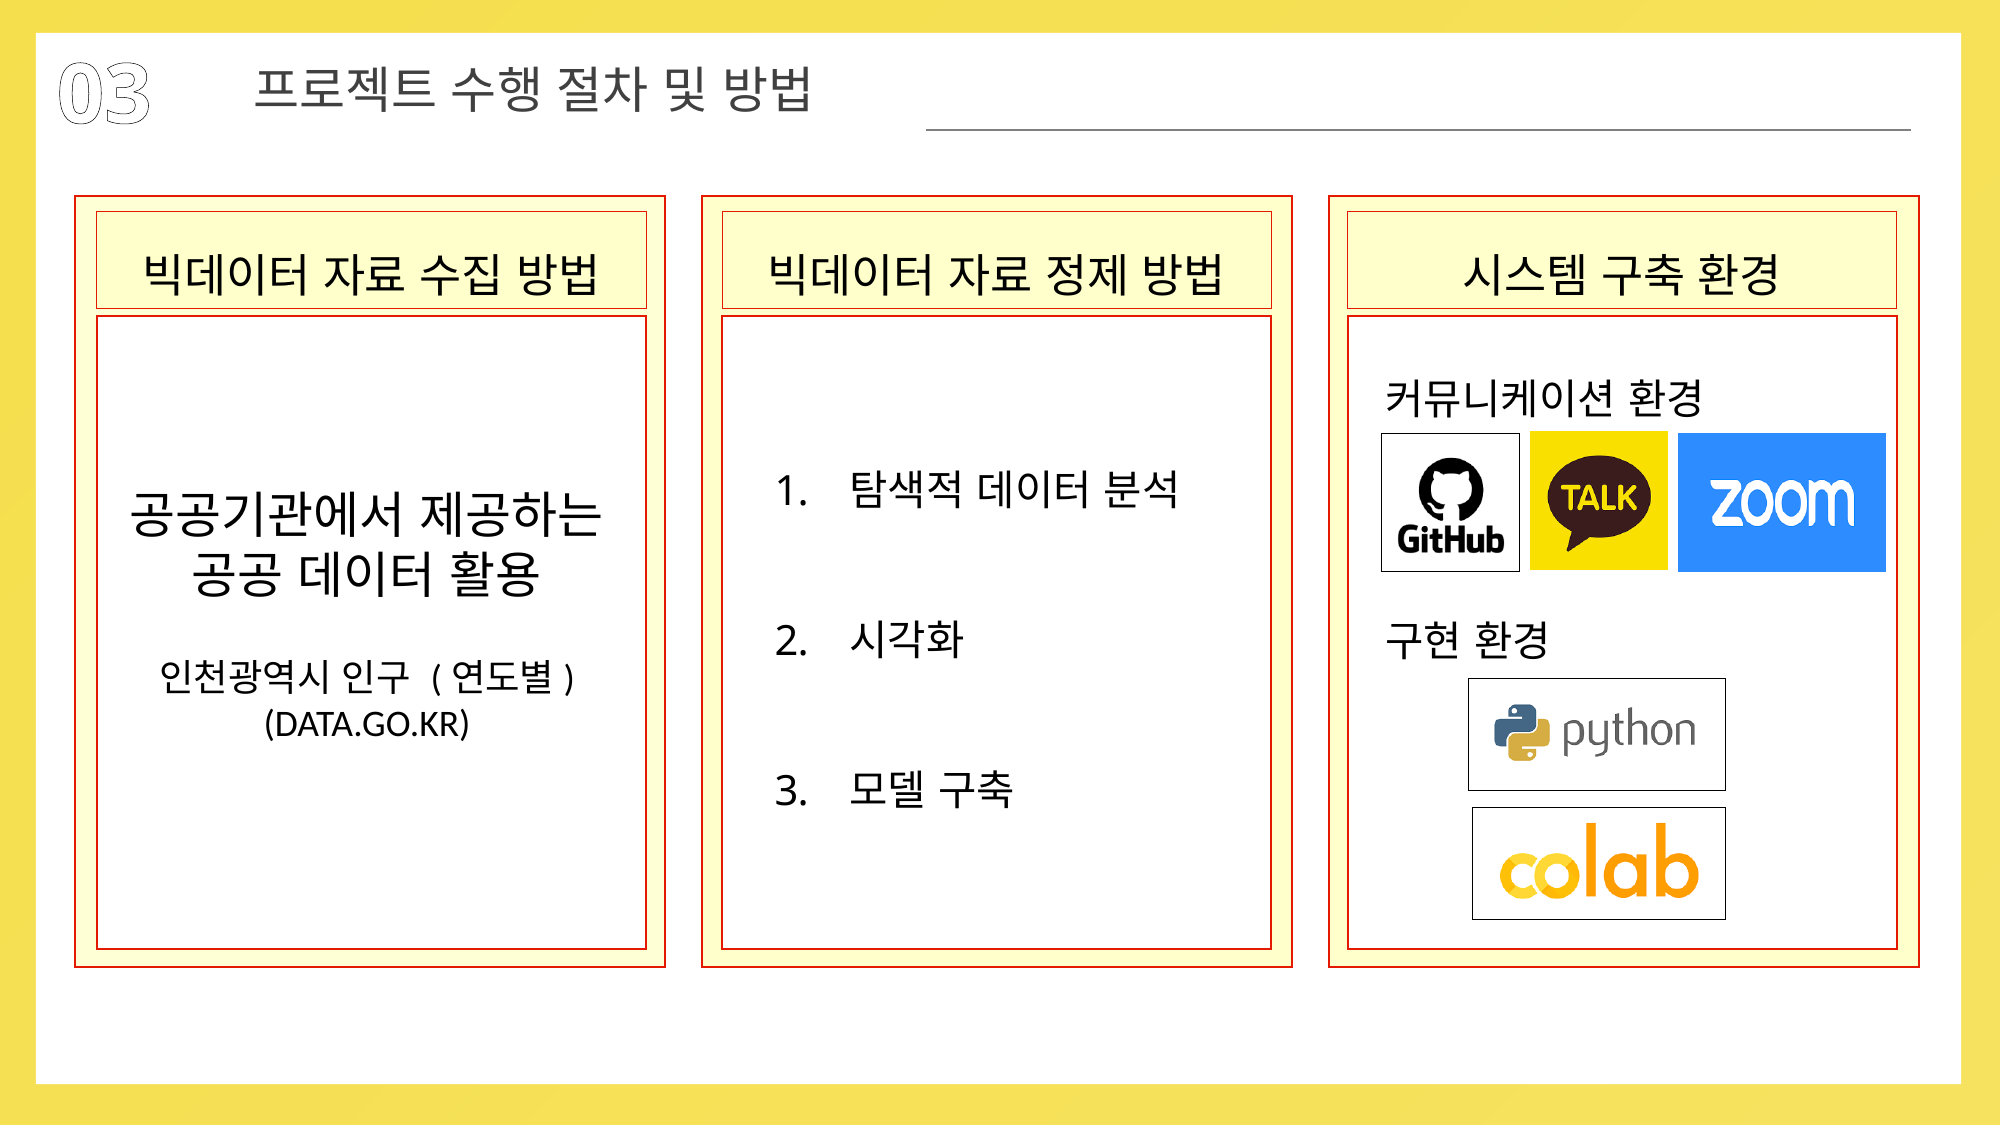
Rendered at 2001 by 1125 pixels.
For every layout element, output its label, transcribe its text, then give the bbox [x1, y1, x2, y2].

text_box 탐색적 데이터 분석 시각화 모델 구축 [759, 456, 1317, 822]
picture [1468, 678, 1726, 791]
text_box 구현 환경 [1370, 607, 1874, 673]
text_box [721, 315, 1272, 950]
text_box [74, 195, 666, 968]
text_box [701, 195, 1293, 968]
text_box 빅데이터 자료 정제 방법 [722, 211, 1272, 309]
text_box [1328, 195, 1920, 968]
text_box [96, 315, 647, 950]
text_box 03 [41, 32, 233, 148]
text_box 공공기관에서 제공하는 공공 데이터 활용 인천광역시 인구 (연도별) (DATA.GO.KR) [108, 476, 626, 796]
picture [1381, 433, 1520, 572]
text_box 시스템 구축 환경 [1347, 211, 1897, 309]
picture [1530, 431, 1668, 570]
text_box [1347, 315, 1898, 950]
text_box 커뮤니케이션 환경 [1370, 365, 1874, 431]
picture [1678, 433, 1886, 572]
text_box 빅데이터 자료 수집 방법 [96, 211, 647, 309]
text_box 프로젝트 수행 절차 및 방법 [238, 51, 831, 127]
text_box [35, 32, 1962, 1085]
picture [1472, 807, 1726, 920]
